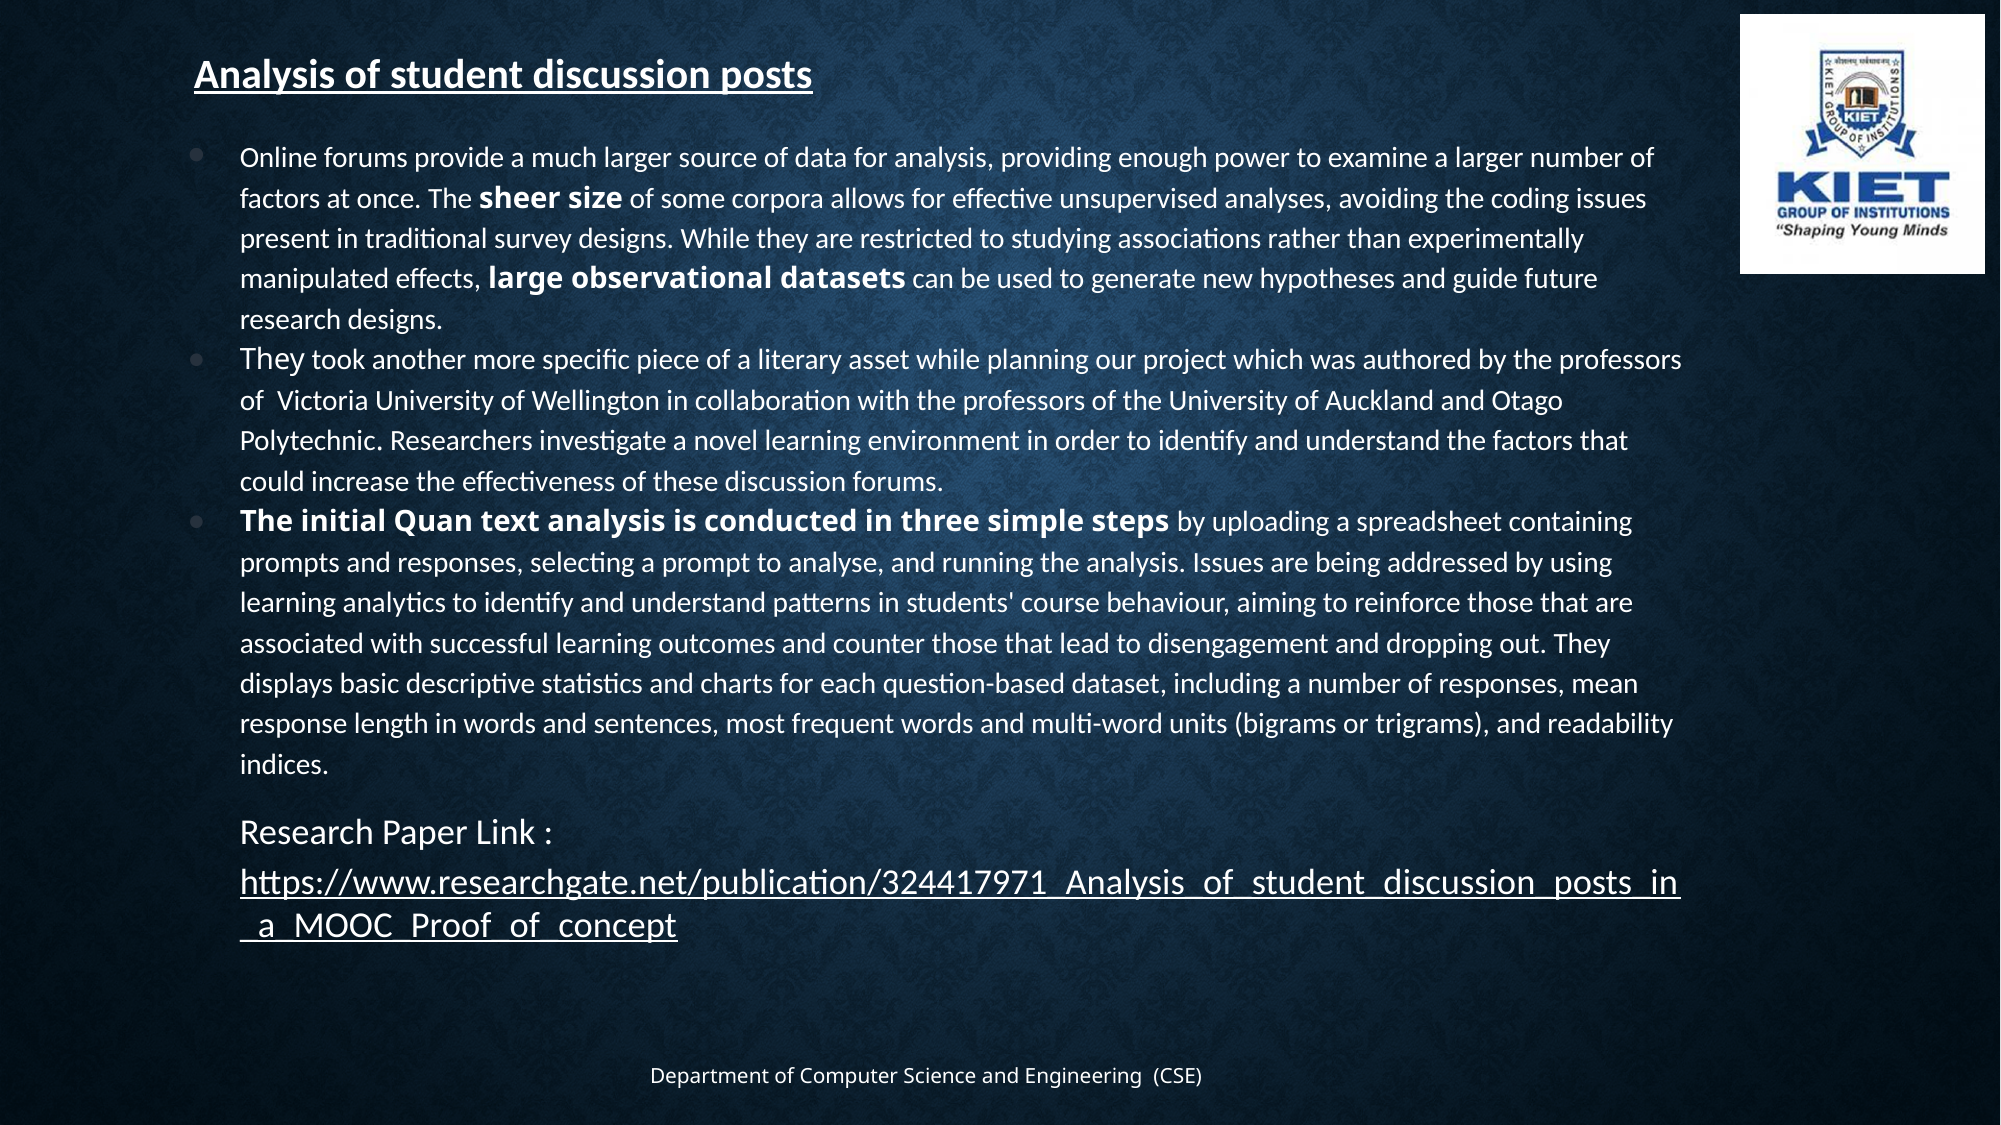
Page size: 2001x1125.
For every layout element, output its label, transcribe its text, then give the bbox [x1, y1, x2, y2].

subtitle Online forums provide a much larger source of data for analysis, providing enough power to examine a larger number of factors at once. The sheer size of some corpora allows for effective unsupervised analyses, avoiding the coding issues present in traditional survey designs. While they are restricted to studying associations rather than experimentally manipulated effects, large observational datasets can be used to generate new hypotheses and guide future research designs. They took another more specific piece of a literary asset while planning our project which was authored by the professors of Victoria University of Wellington in collaboration with the professors of the University of Auckland and Otago Polytechnic. Researchers investigate a novel learning environment in order to identify and understand the factors that could increase the effectiveness of these discussion forums. The initial Quan text analysis is conducted in three simple steps by uploading a spreadsheet containing prompts and responses, selecting a prompt to analyse, and running the analysis. Issues are being addressed by using learning analytics to identify and understand patterns in students' course behaviour, aiming to reinforce those that are associated with successful learning outcomes and counter those that lead to disengagement and dropping out. They displays basic descriptive statistics and charts for each question-based dataset, including a number of responses, mean response length in words and sentences, most frequent words and multi-word units (bigrams or trigrams), and readability indices. Research Paper Link : https://www.researchgate.net/publication/324417971_Analysis_of_student_discussion_posts_in_a_MOOC_Proof_of_concept [149, 125, 1702, 1000]
footer Department of Computer Science and Engineering (CSE) [378, 1045, 1474, 1106]
text_box Analysis of student discussion posts [178, 19, 1542, 112]
picture [1739, 14, 1986, 275]
